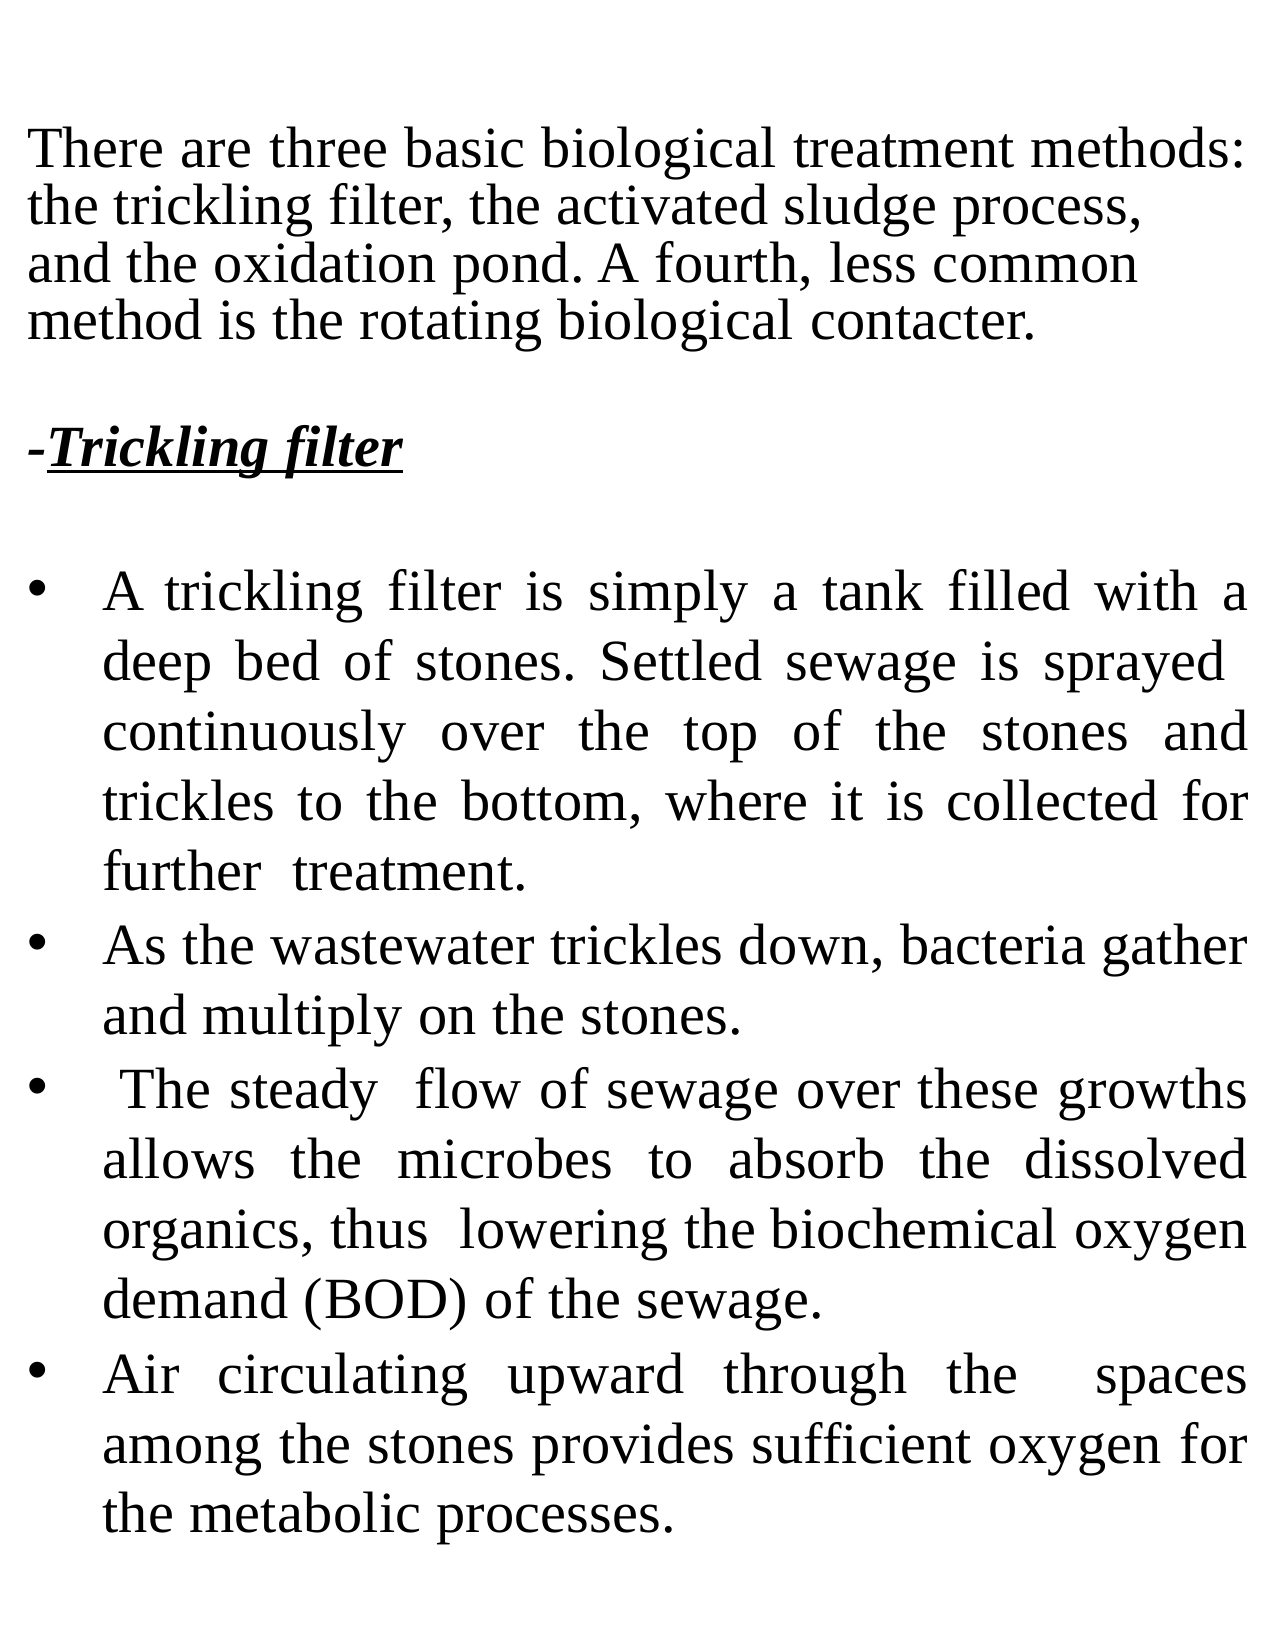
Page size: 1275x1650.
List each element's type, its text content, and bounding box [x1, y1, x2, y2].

text_box There are three basic biological treatment methods: the trickling filter, the activated sludge process, and the oxidation pond. A fourth, less common method is the rotating biological contacter. -Trickling filter A trickling filter is simply a tank filled with a deep bed of stones. Settled sewage is sprayed continuously over the top of the stones and trickles to the bottom, where it is collected for further treatment. As the wastewater trickles down, bacteria gather and multiply on the stones. The steady flow of sewage over these growths allows the microbes to absorb the dissolved organics, thus lowering the biochemical oxygen demand (BOD) of the sewage. Air circulating upward through the spaces among the stones provides sufficient oxygen for the metabolic processes. [24, 87, 1250, 1576]
